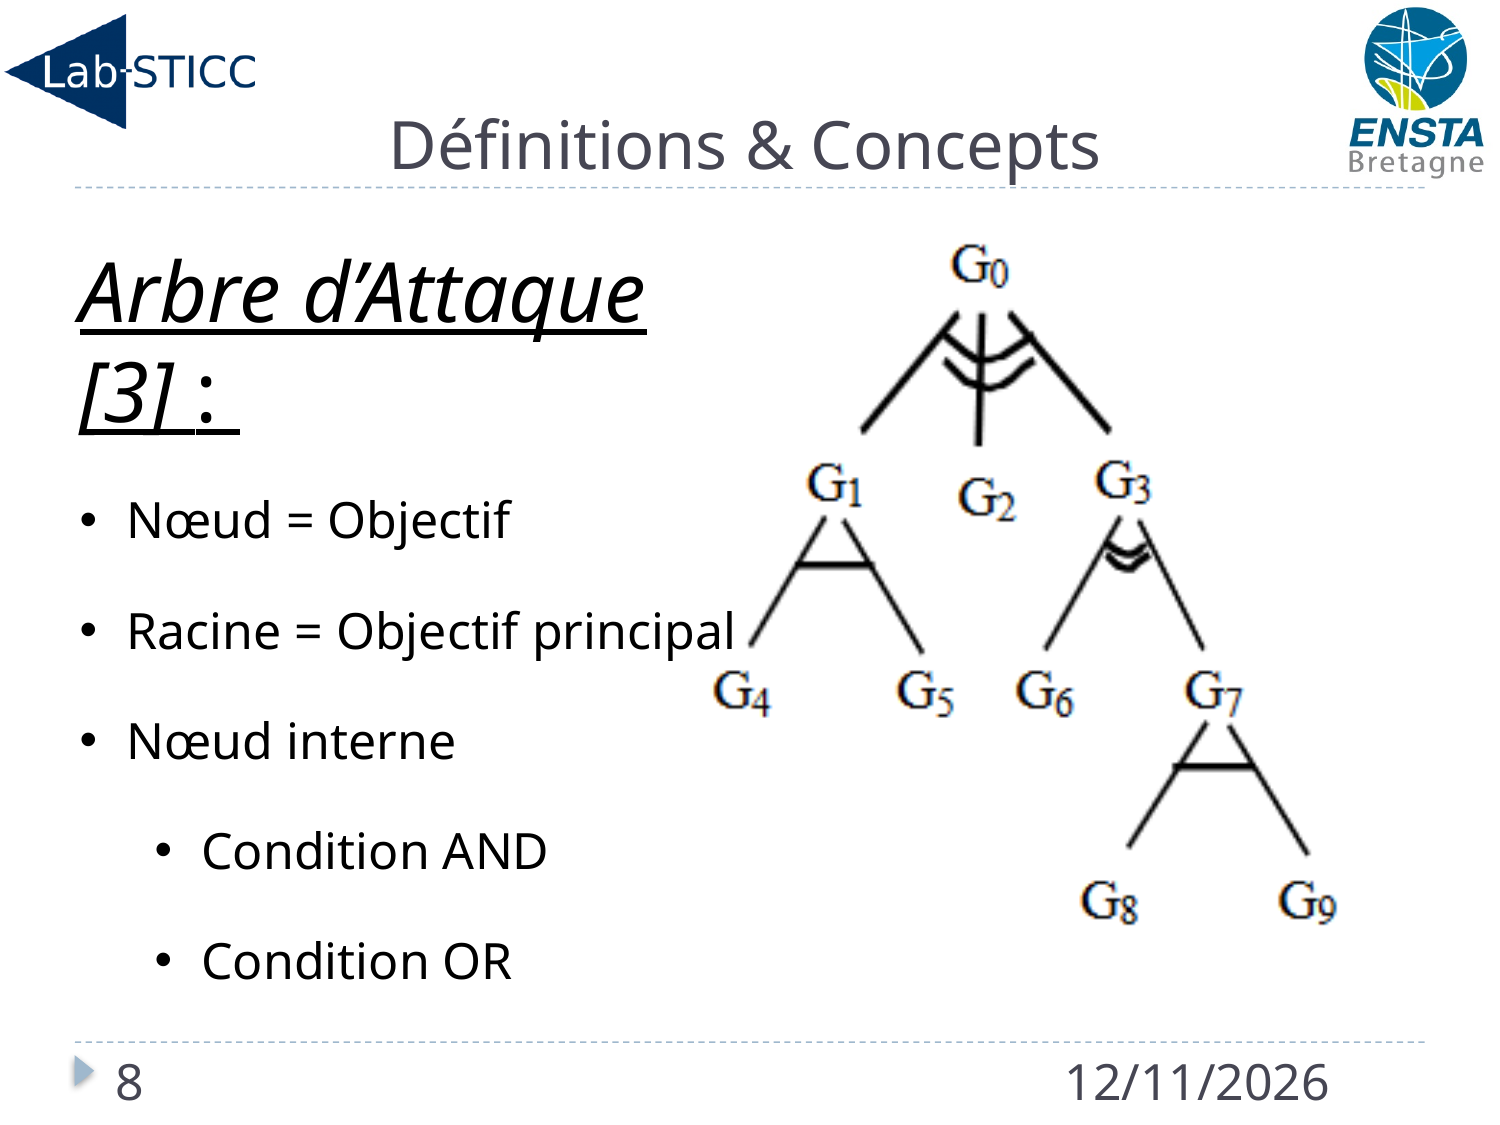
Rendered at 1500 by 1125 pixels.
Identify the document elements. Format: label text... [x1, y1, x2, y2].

slide_number 8 [100, 1092, 426, 1103]
title Définitions & Concepts [70, 27, 1333, 190]
picture [1339, 0, 1493, 185]
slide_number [1050, 1042, 1426, 1103]
picture [571, 238, 1340, 960]
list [4, 13, 255, 129]
text_box Arbre d’Attaque [3] : Nœud = Objectif Racine = Objectif principal Nœud interne Condition AND Condition OR [64, 231, 809, 1092]
